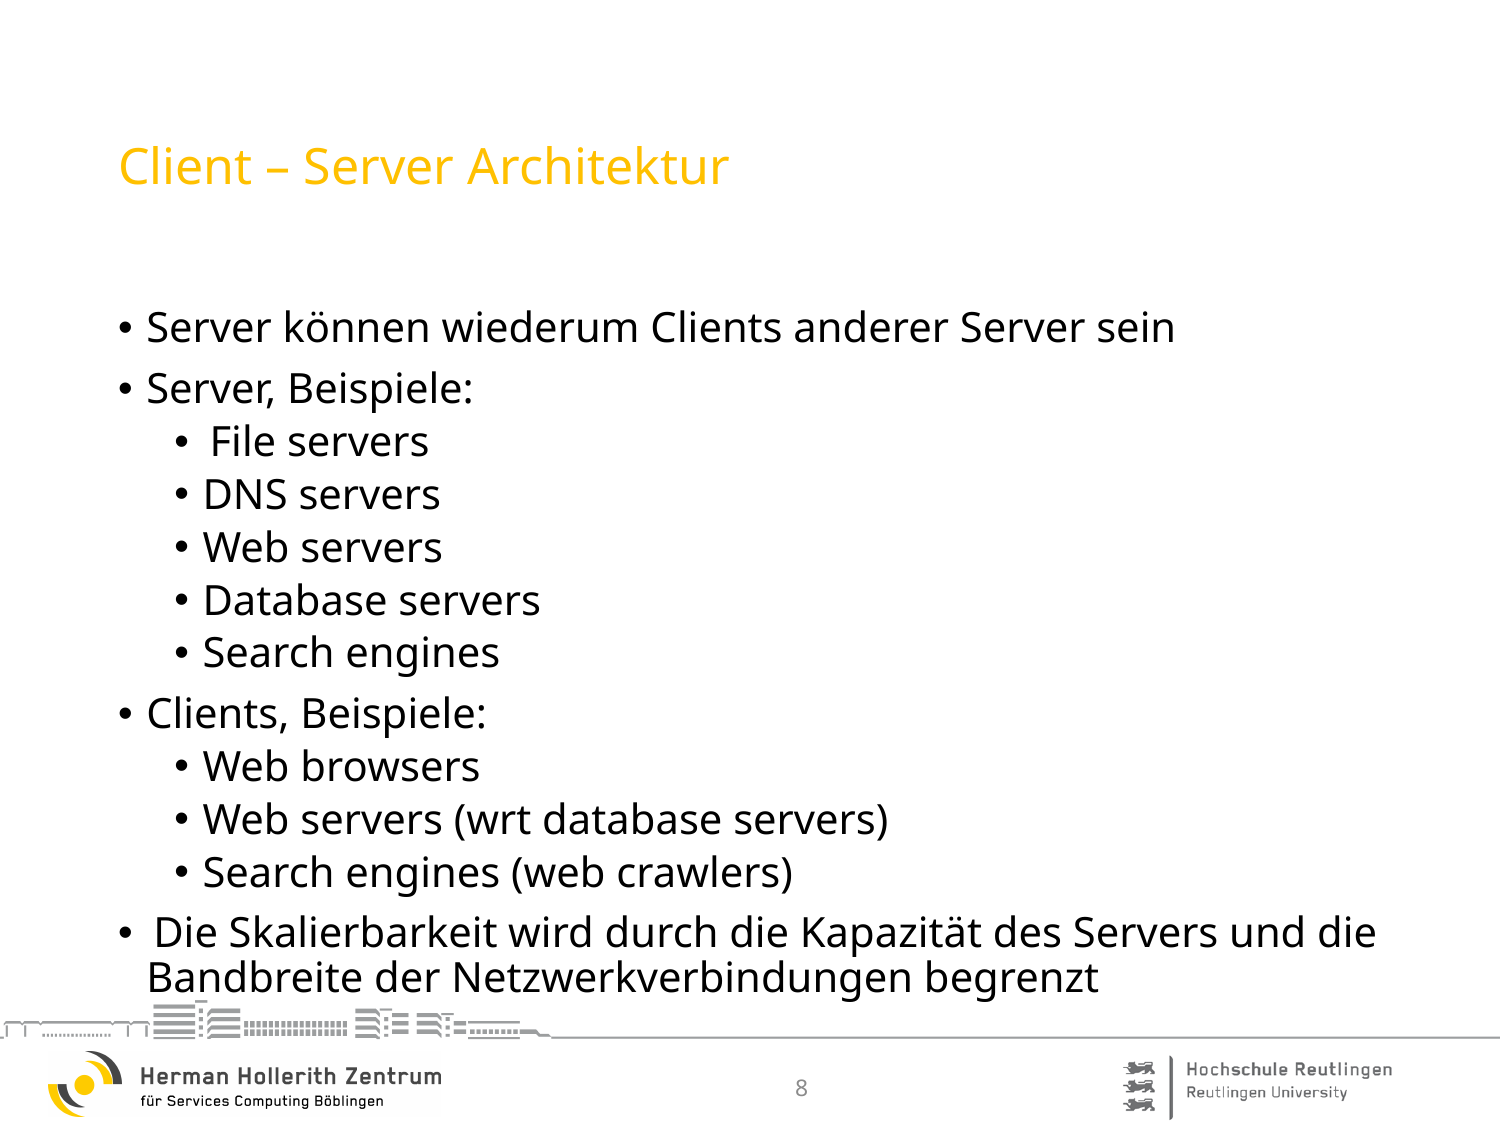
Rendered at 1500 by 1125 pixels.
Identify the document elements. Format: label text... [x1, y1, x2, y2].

list Server können wiederum Clients anderer Server sein Server, Beispiele: File servers DNS servers Web servers Database servers Search engines Clients, Beispiele: Web browsers Web servers (wrt database servers) Search engines (web crawlers) Die Skalierbarkeit wird durch die Kapazität des Servers und die Bandbreite der Netzwerkverbindungen begrenzt [103, 299, 1397, 1014]
picture [0, 991, 1500, 1125]
slide_number 8 [633, 1056, 971, 1117]
title Client – Server Architektur [103, 59, 1397, 278]
